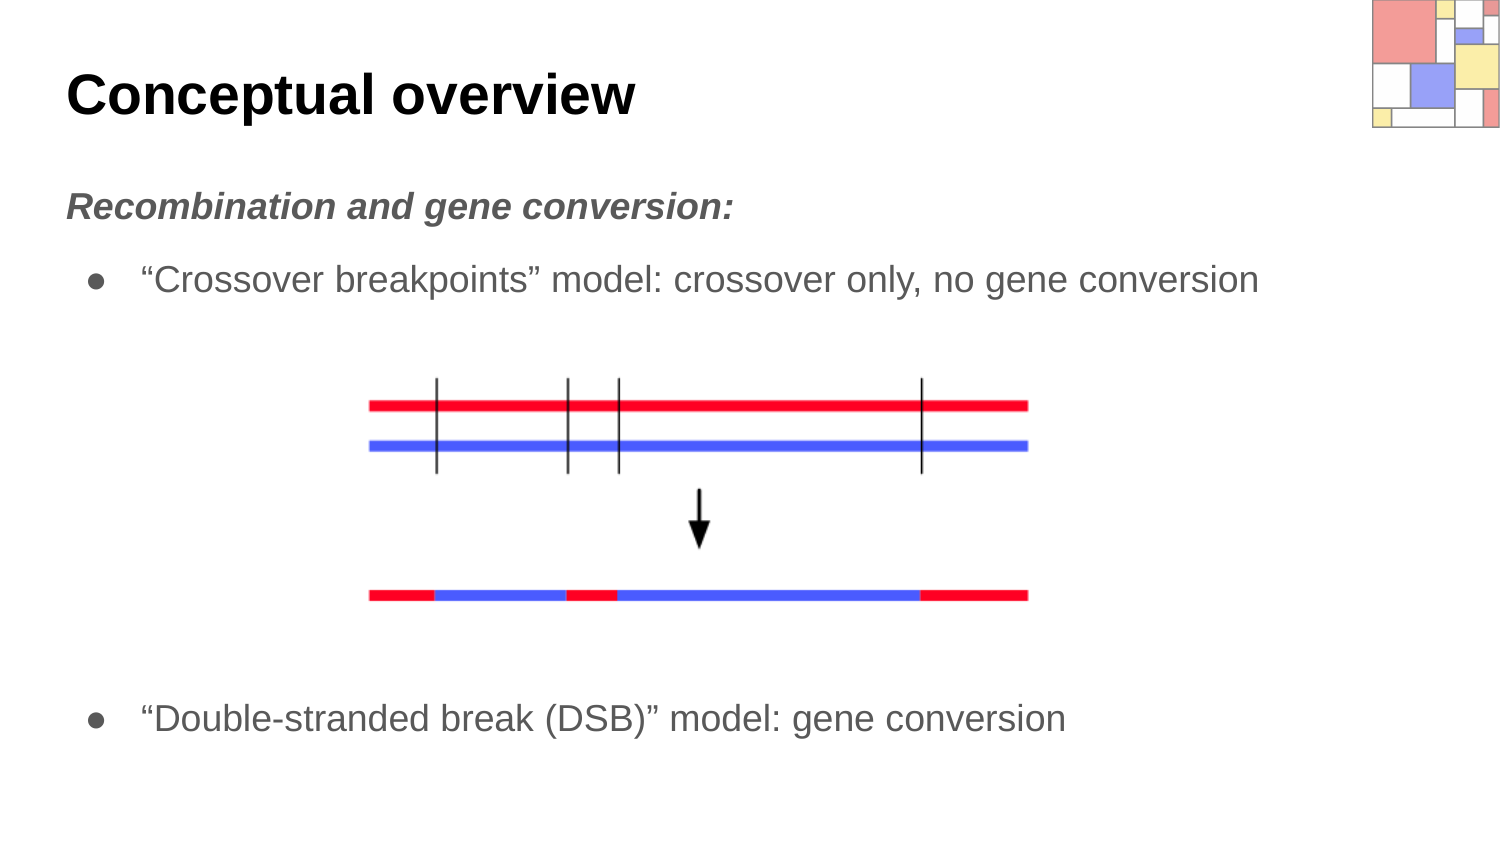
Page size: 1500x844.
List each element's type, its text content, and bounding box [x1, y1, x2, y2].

title Conceptual overview [51, 48, 1449, 142]
picture [333, 351, 1055, 624]
list Recombination and gene conversion: “Crossover breakpoints” model: crossover only, no gene conversion “Double-stranded break (DSB)” model: gene conversion [51, 164, 1449, 829]
